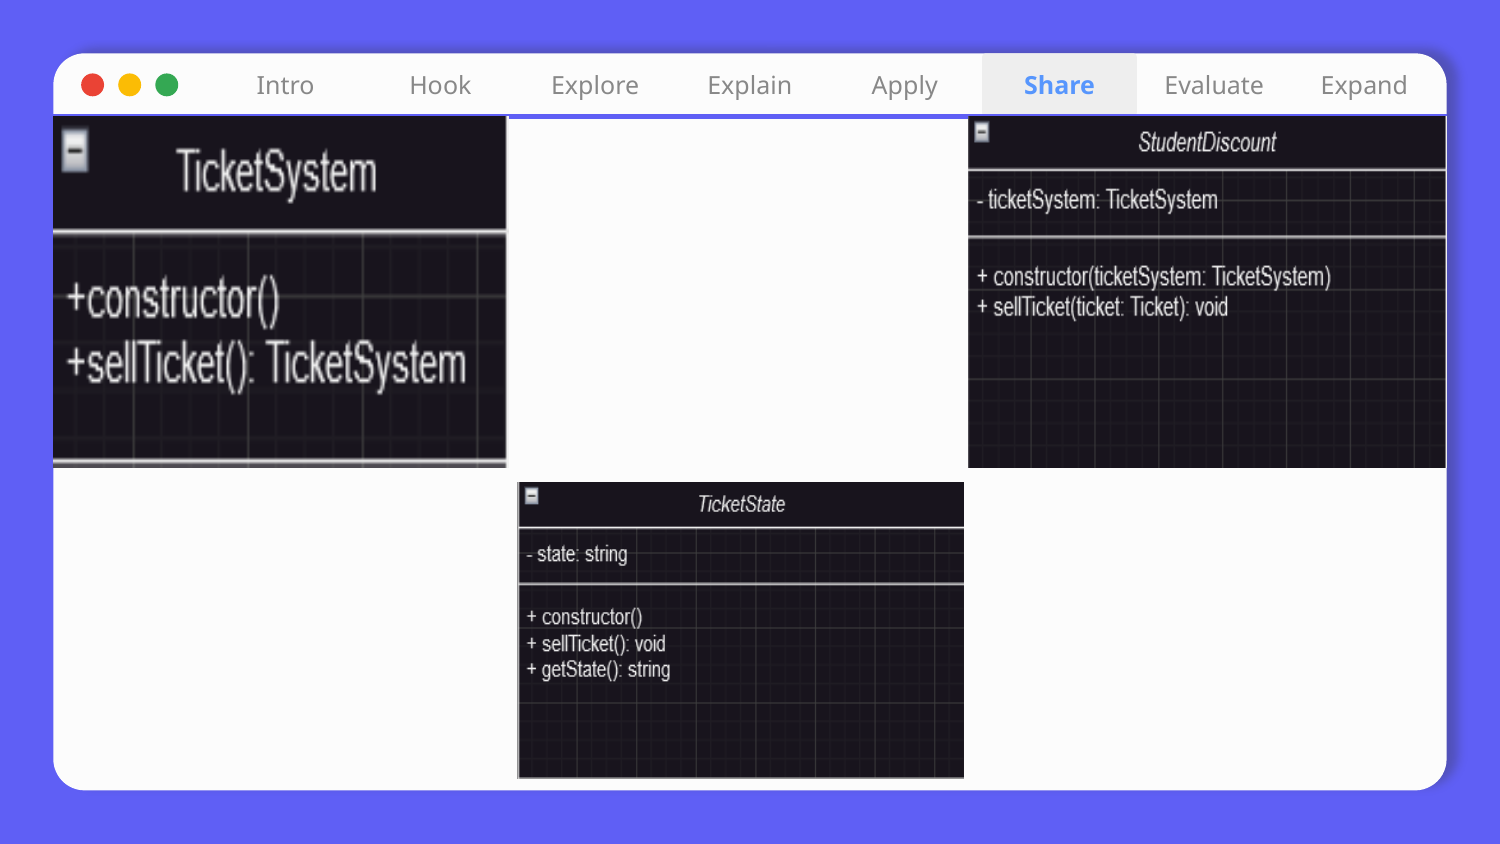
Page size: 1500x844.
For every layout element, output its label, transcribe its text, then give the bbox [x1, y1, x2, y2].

text_box Explain [672, 53, 827, 114]
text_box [80, 73, 179, 97]
text_box Explore [517, 53, 672, 114]
picture [517, 482, 964, 780]
text_box Evaluate [1136, 53, 1292, 113]
text_box Intro [208, 53, 363, 113]
text_box Expand [1291, 53, 1447, 114]
text_box Hook [363, 53, 518, 114]
text_box Apply [827, 53, 982, 114]
picture [968, 115, 1447, 468]
text_box Share [982, 53, 1137, 113]
picture [53, 115, 509, 468]
